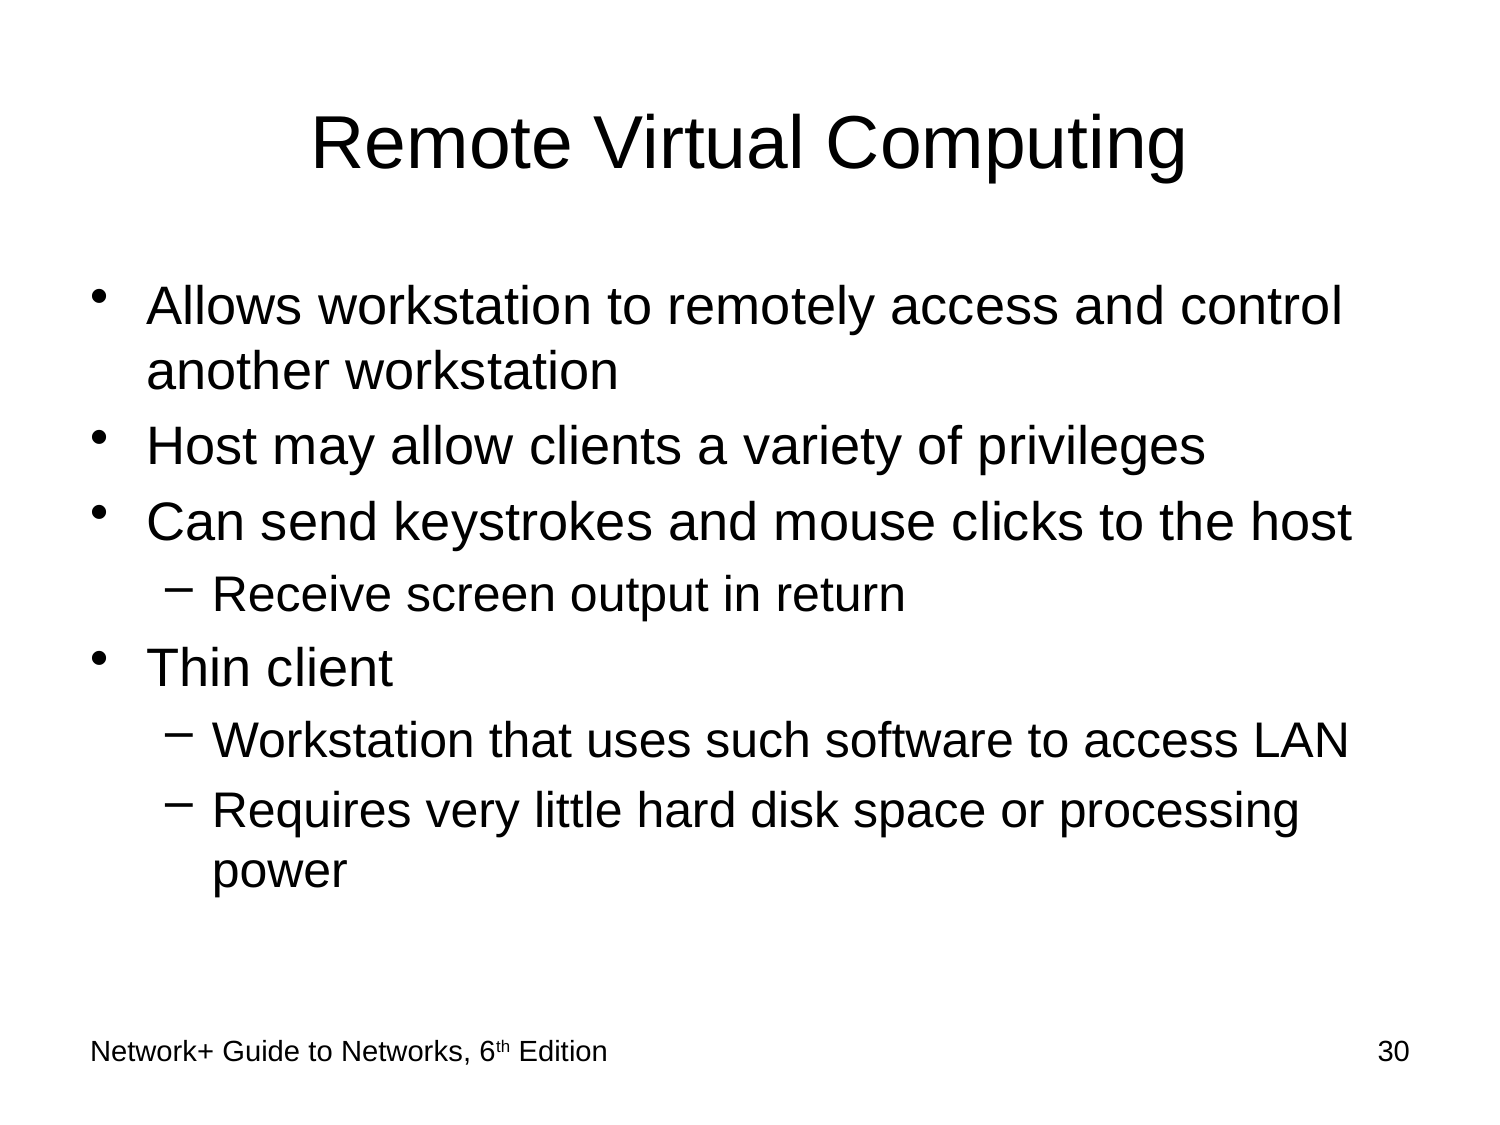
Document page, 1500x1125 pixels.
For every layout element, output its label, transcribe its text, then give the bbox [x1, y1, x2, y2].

list Allows workstation to remotely access and control another workstation Host may allow clients a variety of privileges Can send keystrokes and mouse clicks to the host Receive screen output in return Thin client Workstation that uses such software to access LAN Requires very little hard disk space or processing power [75, 262, 1425, 1005]
title Remote Virtual Computing [75, 45, 1425, 233]
footer Network+ Guide to Networks, 6th Edition [74, 1024, 988, 1103]
slide_number 30 [1074, 1024, 1426, 1103]
